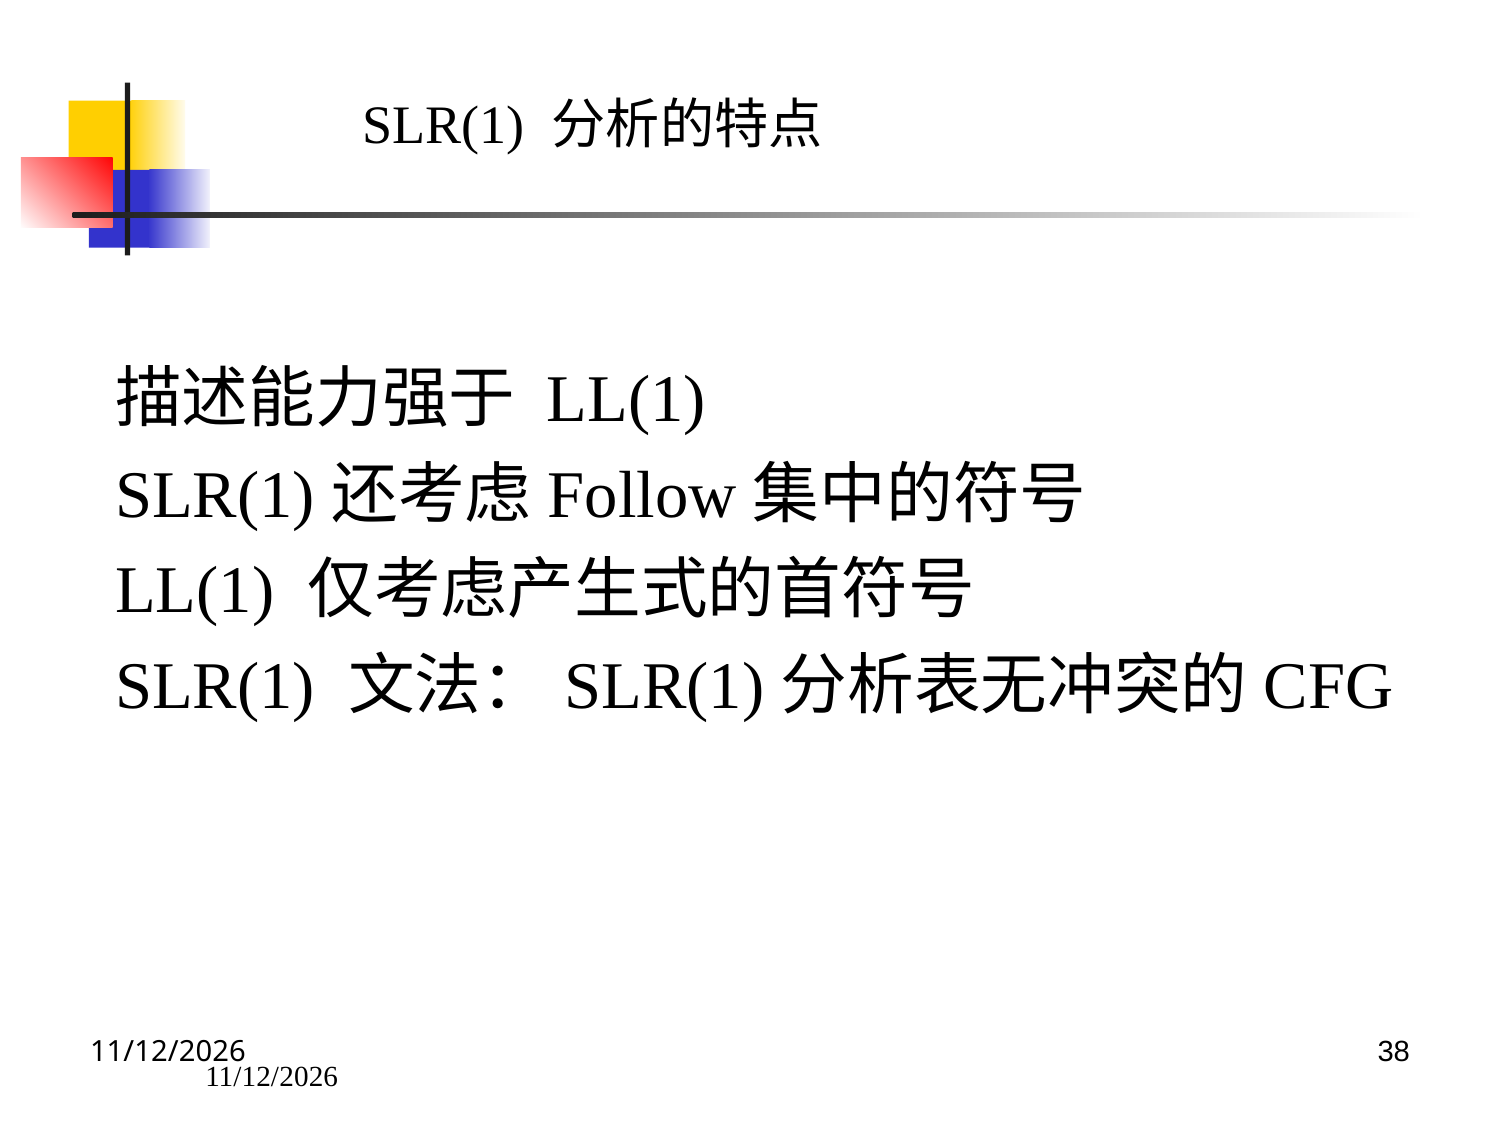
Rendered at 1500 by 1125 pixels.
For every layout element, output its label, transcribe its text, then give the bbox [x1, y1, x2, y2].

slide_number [74, 1024, 426, 1103]
title SLR(1) 分析的特点 [347, 82, 1334, 161]
text_box 2024/6/11 [190, 1024, 504, 1100]
slide_number 38 [1074, 1024, 1426, 1103]
list 描述能力强于 LL(1) SLR(1)还考虑Follow集中的符号 LL(1) 仅考虑产生式的首符号 SLR(1) 文法：SLR(1)分析表无冲突的CFG [100, 331, 1447, 1006]
